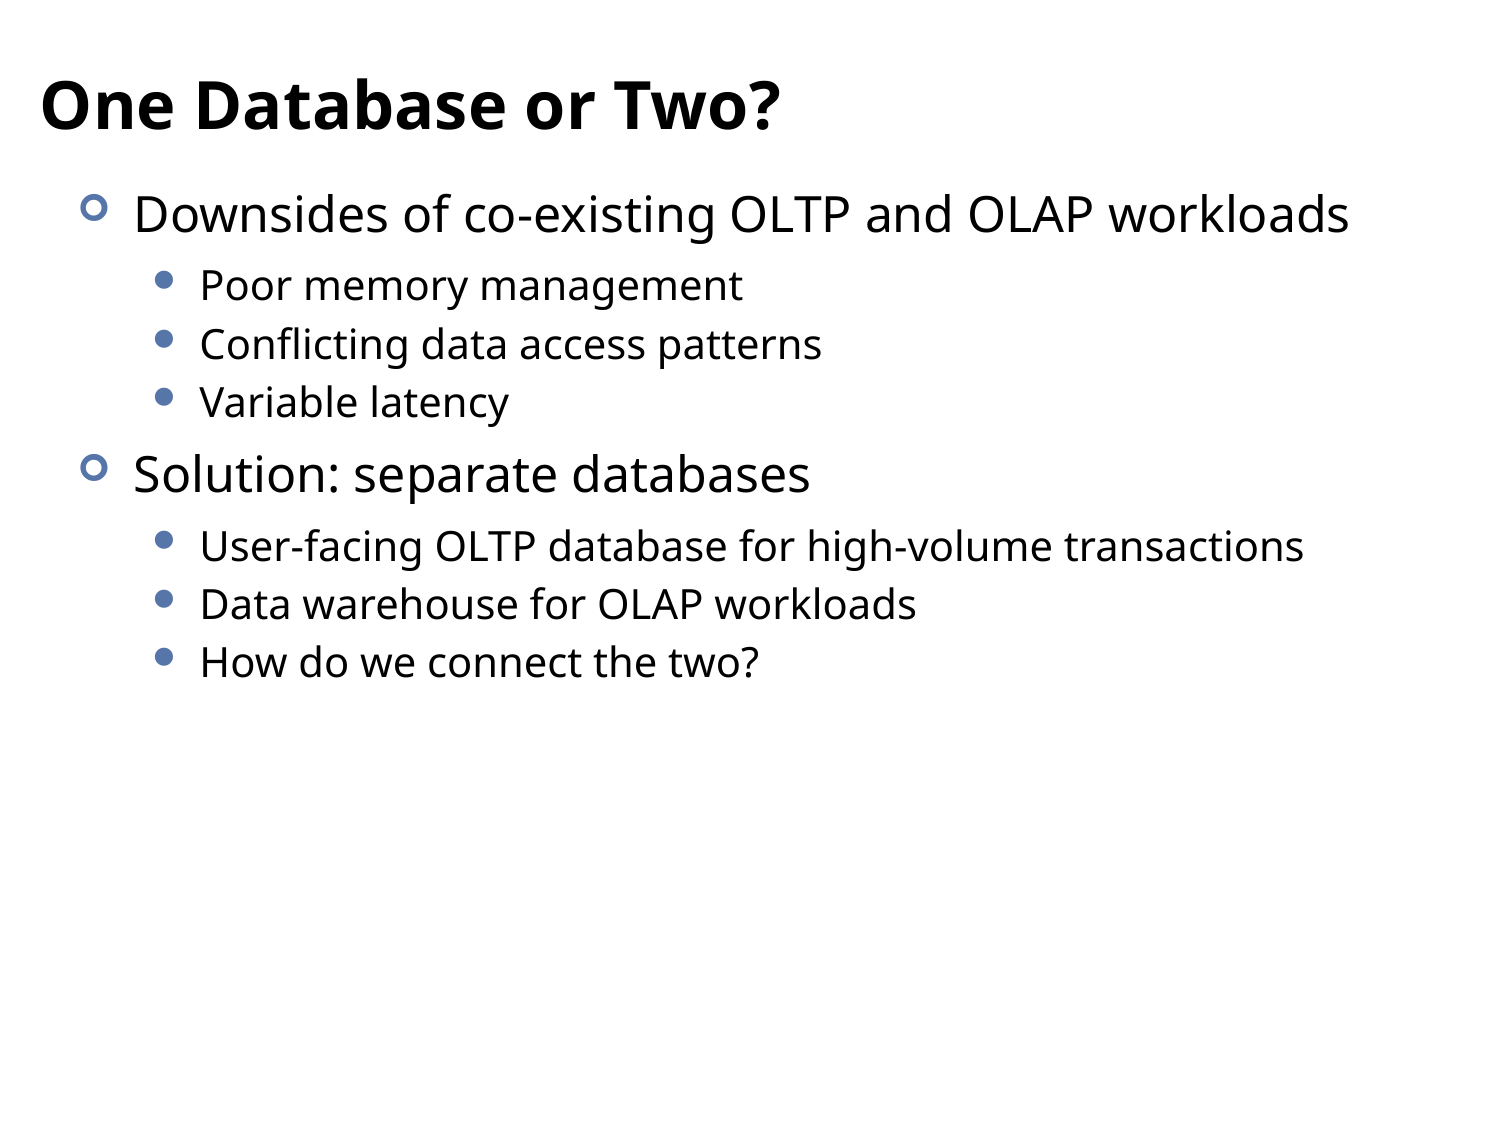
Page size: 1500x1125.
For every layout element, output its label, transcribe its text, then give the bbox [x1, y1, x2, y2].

list Downsides of co-existing OLTP and OLAP workloads Poor memory management Conflicting data access patterns Variable latency Solution: separate databases User-facing OLTP database for high-volume transactions Data warehouse for OLAP workloads How do we connect the two? [62, 174, 1451, 1013]
title One Database or Two? [24, 18, 1451, 188]
